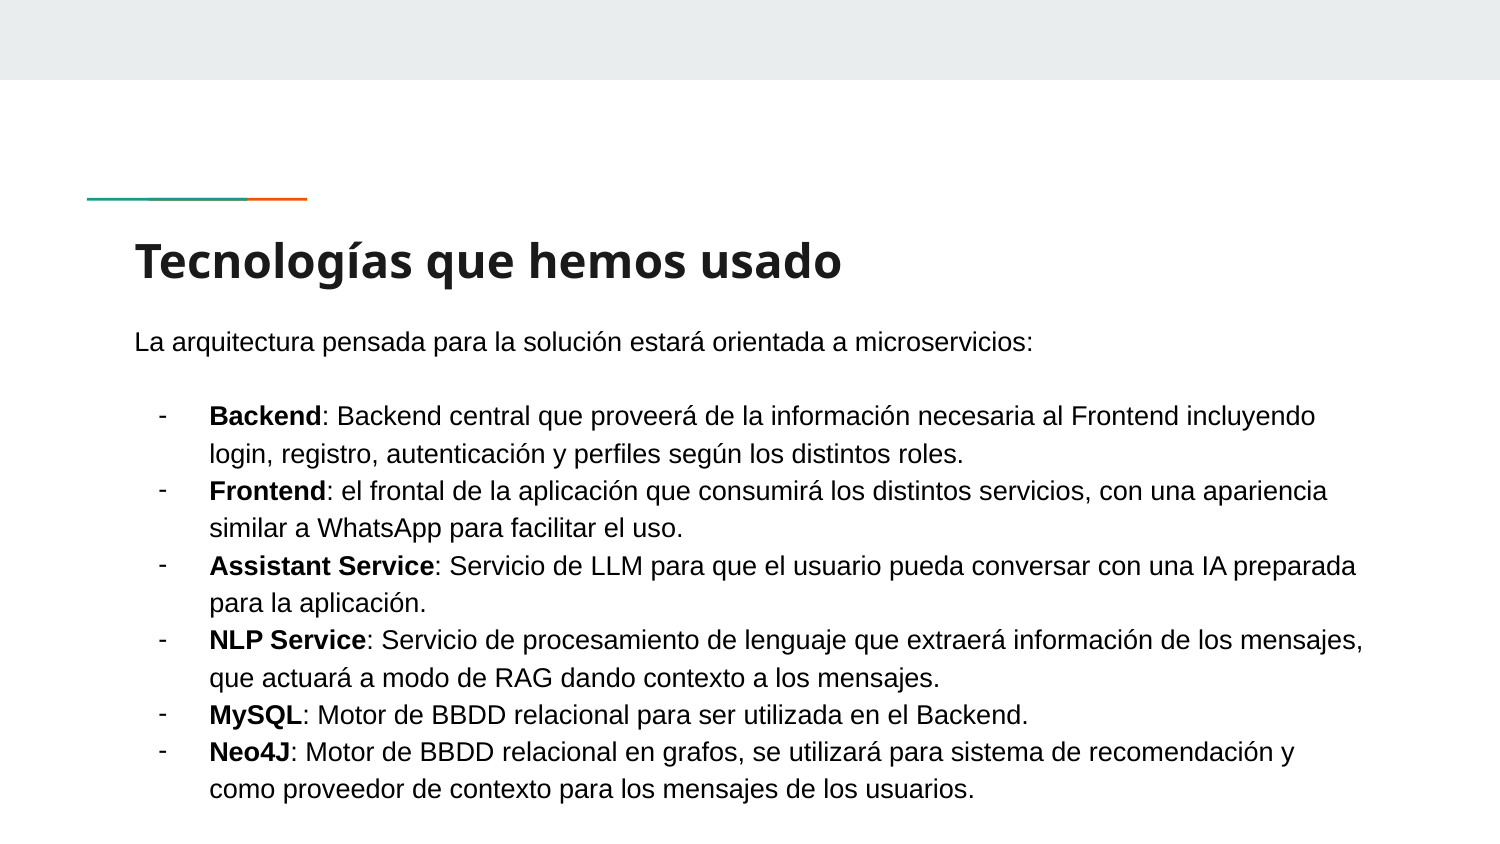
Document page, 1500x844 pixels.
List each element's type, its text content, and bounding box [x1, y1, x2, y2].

list La arquitectura pensada para la solución estará orientada a microservicios: Backend: Backend central que proveerá de la información necesaria al Frontend incluyendo login, registro, autenticación y perfiles según los distintos roles. Frontend: el frontal de la aplicación que consumirá los distintos servicios, con una apariencia similar a WhatsApp para facilitar el uso. Assistant Service: Servicio de LLM para que el usuario pueda conversar con una IA preparada para la aplicación. NLP Service: Servicio de procesamiento de lenguaje que extraerá información de los mensajes, que actuará a modo de RAG dando contexto a los mensajes. MySQL: Motor de BBDD relacional para ser utilizada en el Backend. Neo4J: Motor de BBDD relacional en grafos, se utilizará para sistema de recomendación y como proveedor de contexto para los mensajes de los usuarios. [119, 304, 1381, 813]
title Tecnologías que hemos usado [119, 216, 1381, 304]
